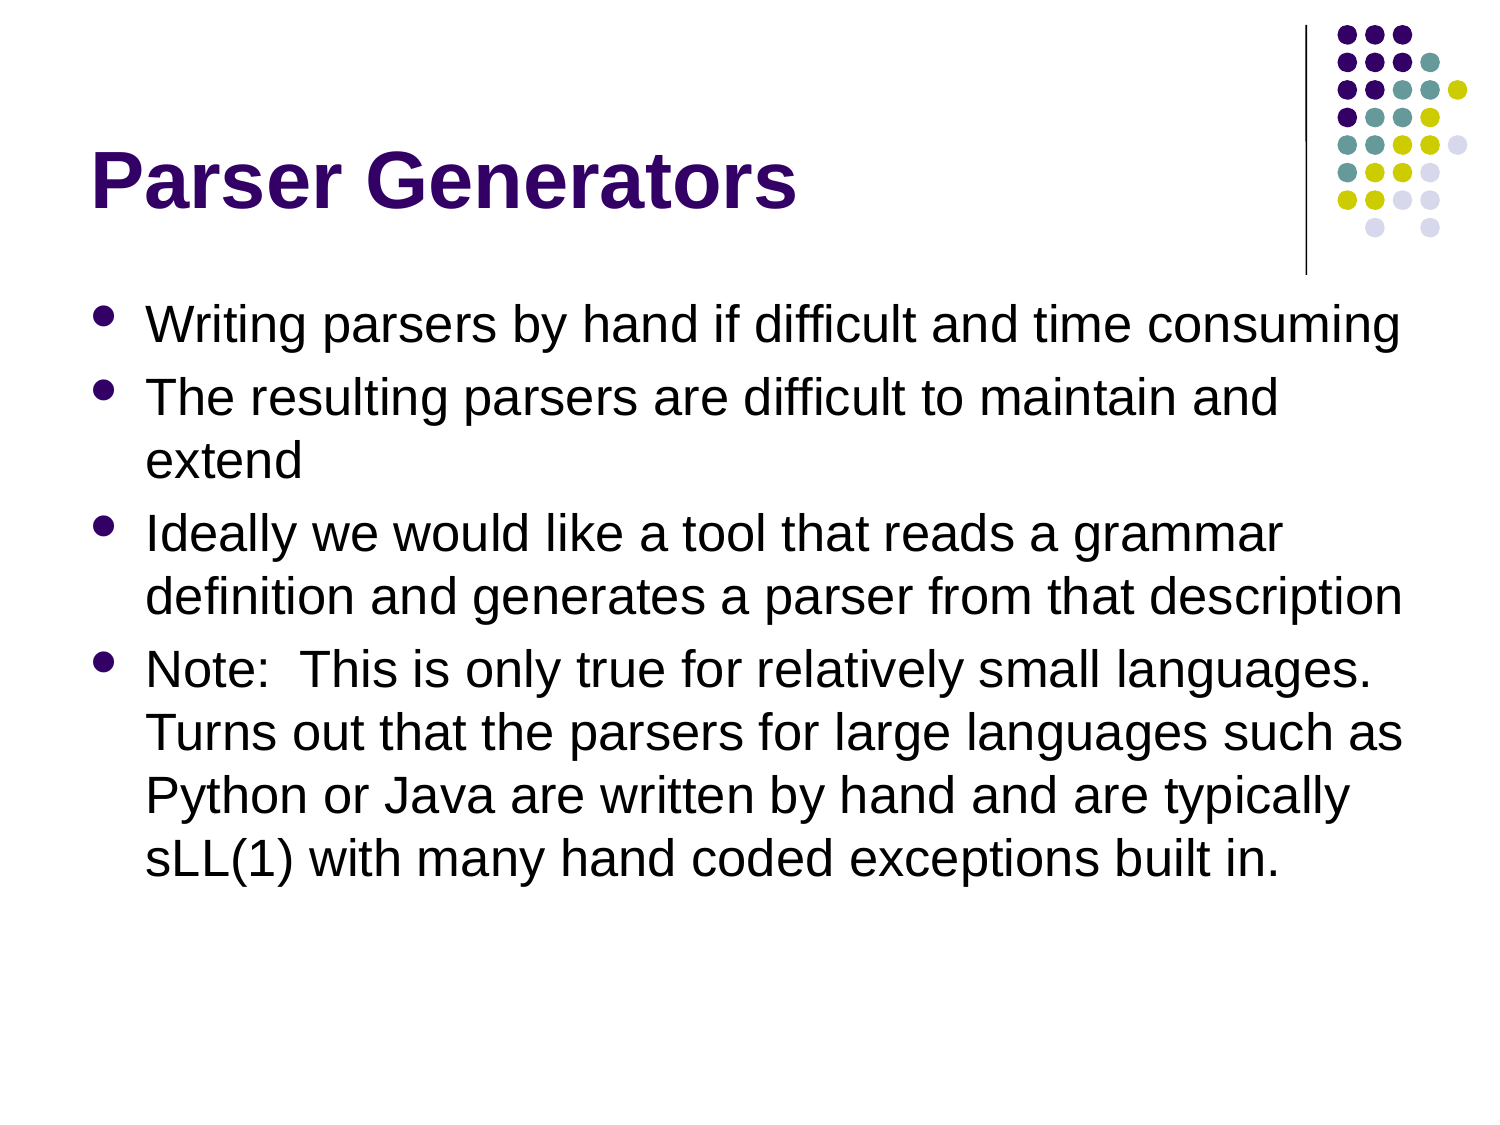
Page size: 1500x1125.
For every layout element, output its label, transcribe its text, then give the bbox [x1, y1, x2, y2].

list Writing parsers by hand if difficult and time consuming The resulting parsers are difficult to maintain and extend Ideally we would like a tool that reads a grammar definition and generates a parser from that description Note: This is only true for relatively small languages. Turns out that the parsers for large languages such as Python or Java are written by hand and are typically sLL(1) with many hand coded exceptions built in. [75, 282, 1425, 1006]
title Parser Generators [75, 20, 1313, 233]
